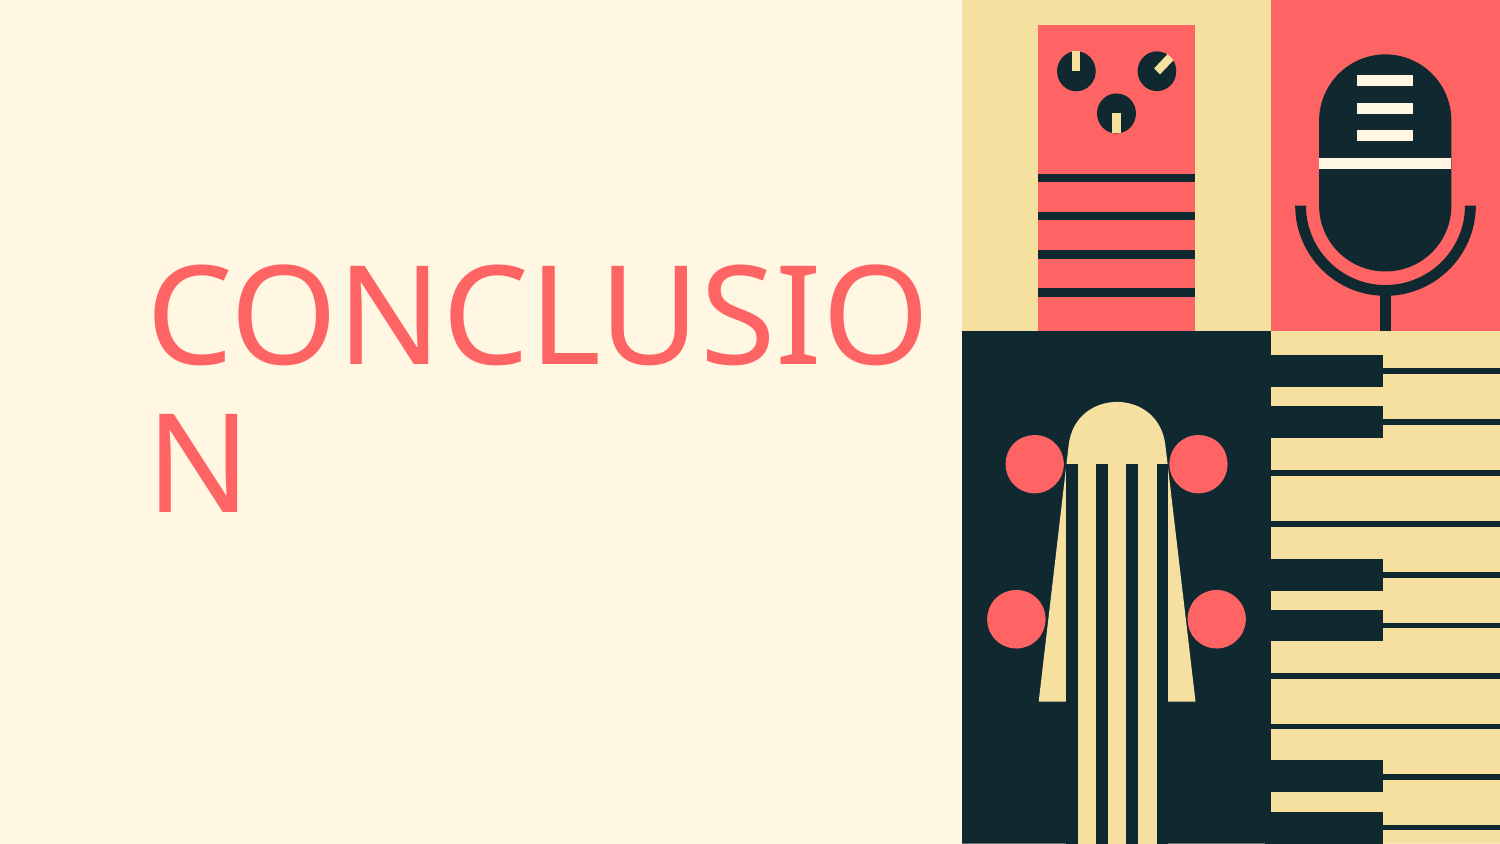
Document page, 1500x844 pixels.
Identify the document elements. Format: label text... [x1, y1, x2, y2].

title CONCLUSION [131, 371, 962, 558]
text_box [1037, 25, 1196, 332]
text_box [984, 401, 1250, 844]
text_box [962, 331, 1271, 844]
text_box [962, 0, 1271, 331]
